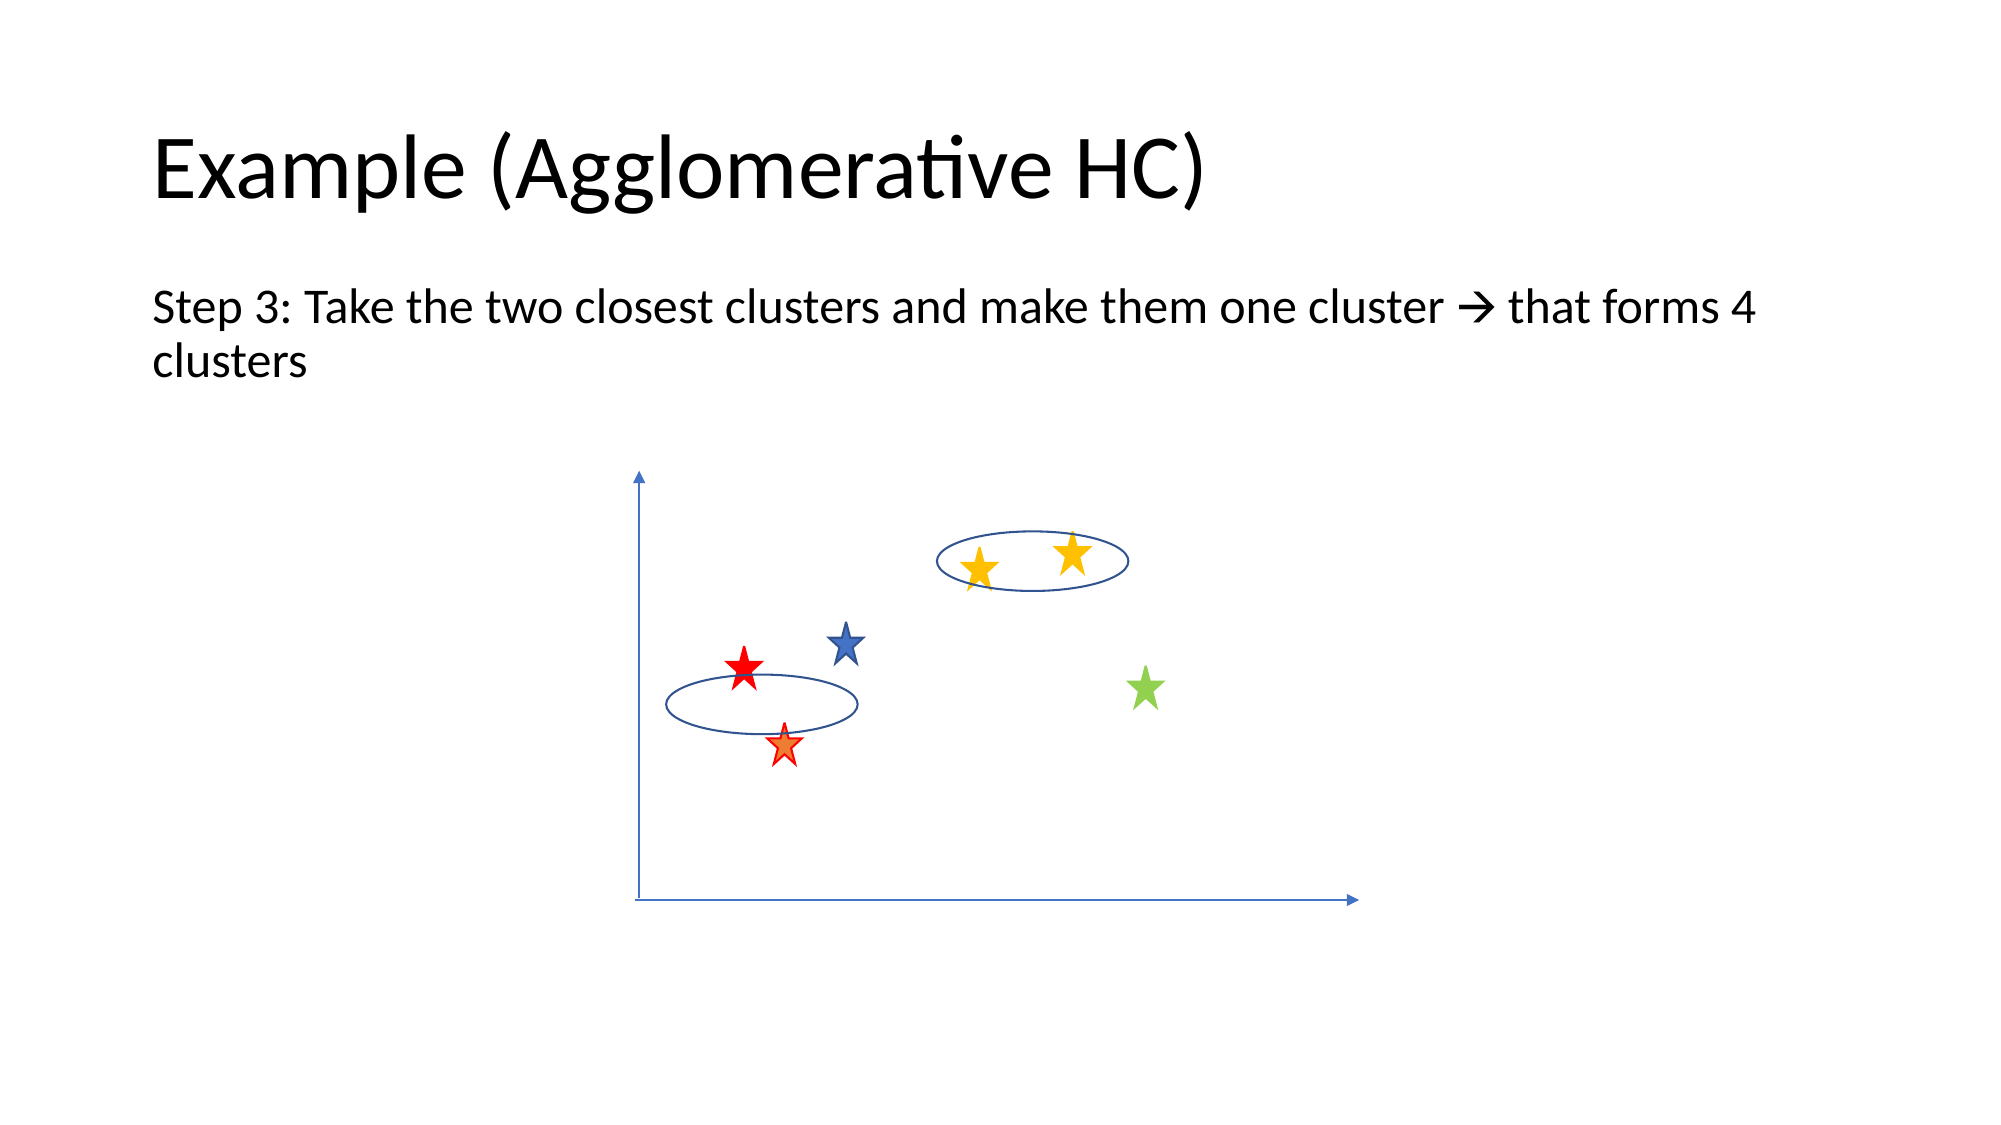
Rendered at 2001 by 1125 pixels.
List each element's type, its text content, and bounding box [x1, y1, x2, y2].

text_box [1128, 665, 1163, 708]
title Example (Agglomerative HC) [137, 59, 1863, 225]
text_box Step 3: Take the two closest clusters and make them one cluster 🡪 that forms 4 clusters [137, 225, 1863, 444]
text_box [936, 531, 1129, 591]
text_box [666, 674, 858, 735]
text_box [767, 734, 802, 765]
text_box [828, 621, 864, 664]
text_box [726, 646, 762, 675]
